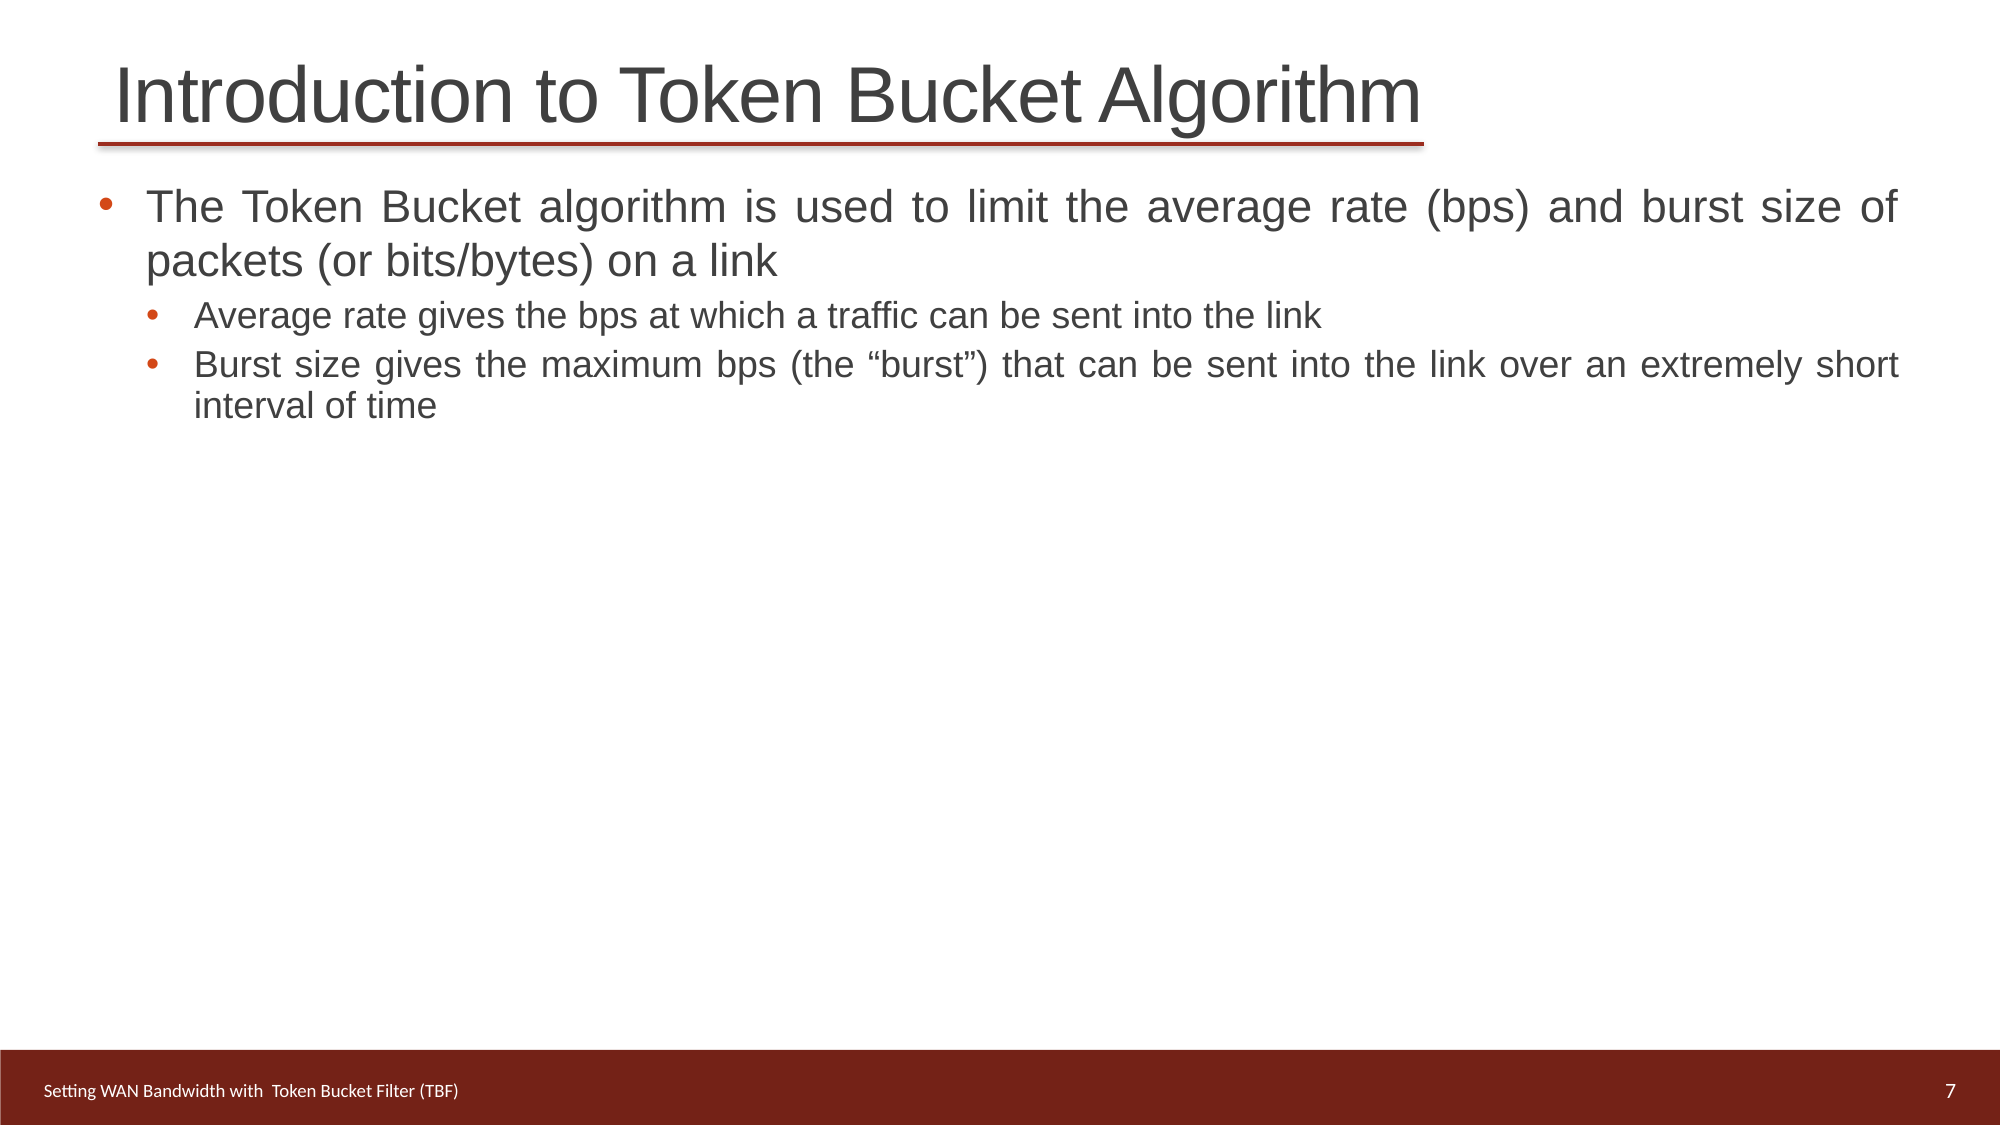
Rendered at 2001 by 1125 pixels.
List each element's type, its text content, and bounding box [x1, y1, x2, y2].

slide_number 7 [1756, 1059, 1972, 1120]
title Introduction to Token Bucket Algorithm [98, 0, 1900, 146]
footer Setting WAN Bandwidth with Token Bucket Filter (TBF) [28, 1059, 739, 1120]
list The Token Bucket algorithm is used to limit the average rate (bps) and burst size of packets (or bits/bytes) on a link Average rate gives the bps at which a traffic can be sent into the link Burst size gives the maximum bps (the “burst”) that can be sent into the link over an extremely short interval of time [98, 168, 1900, 957]
